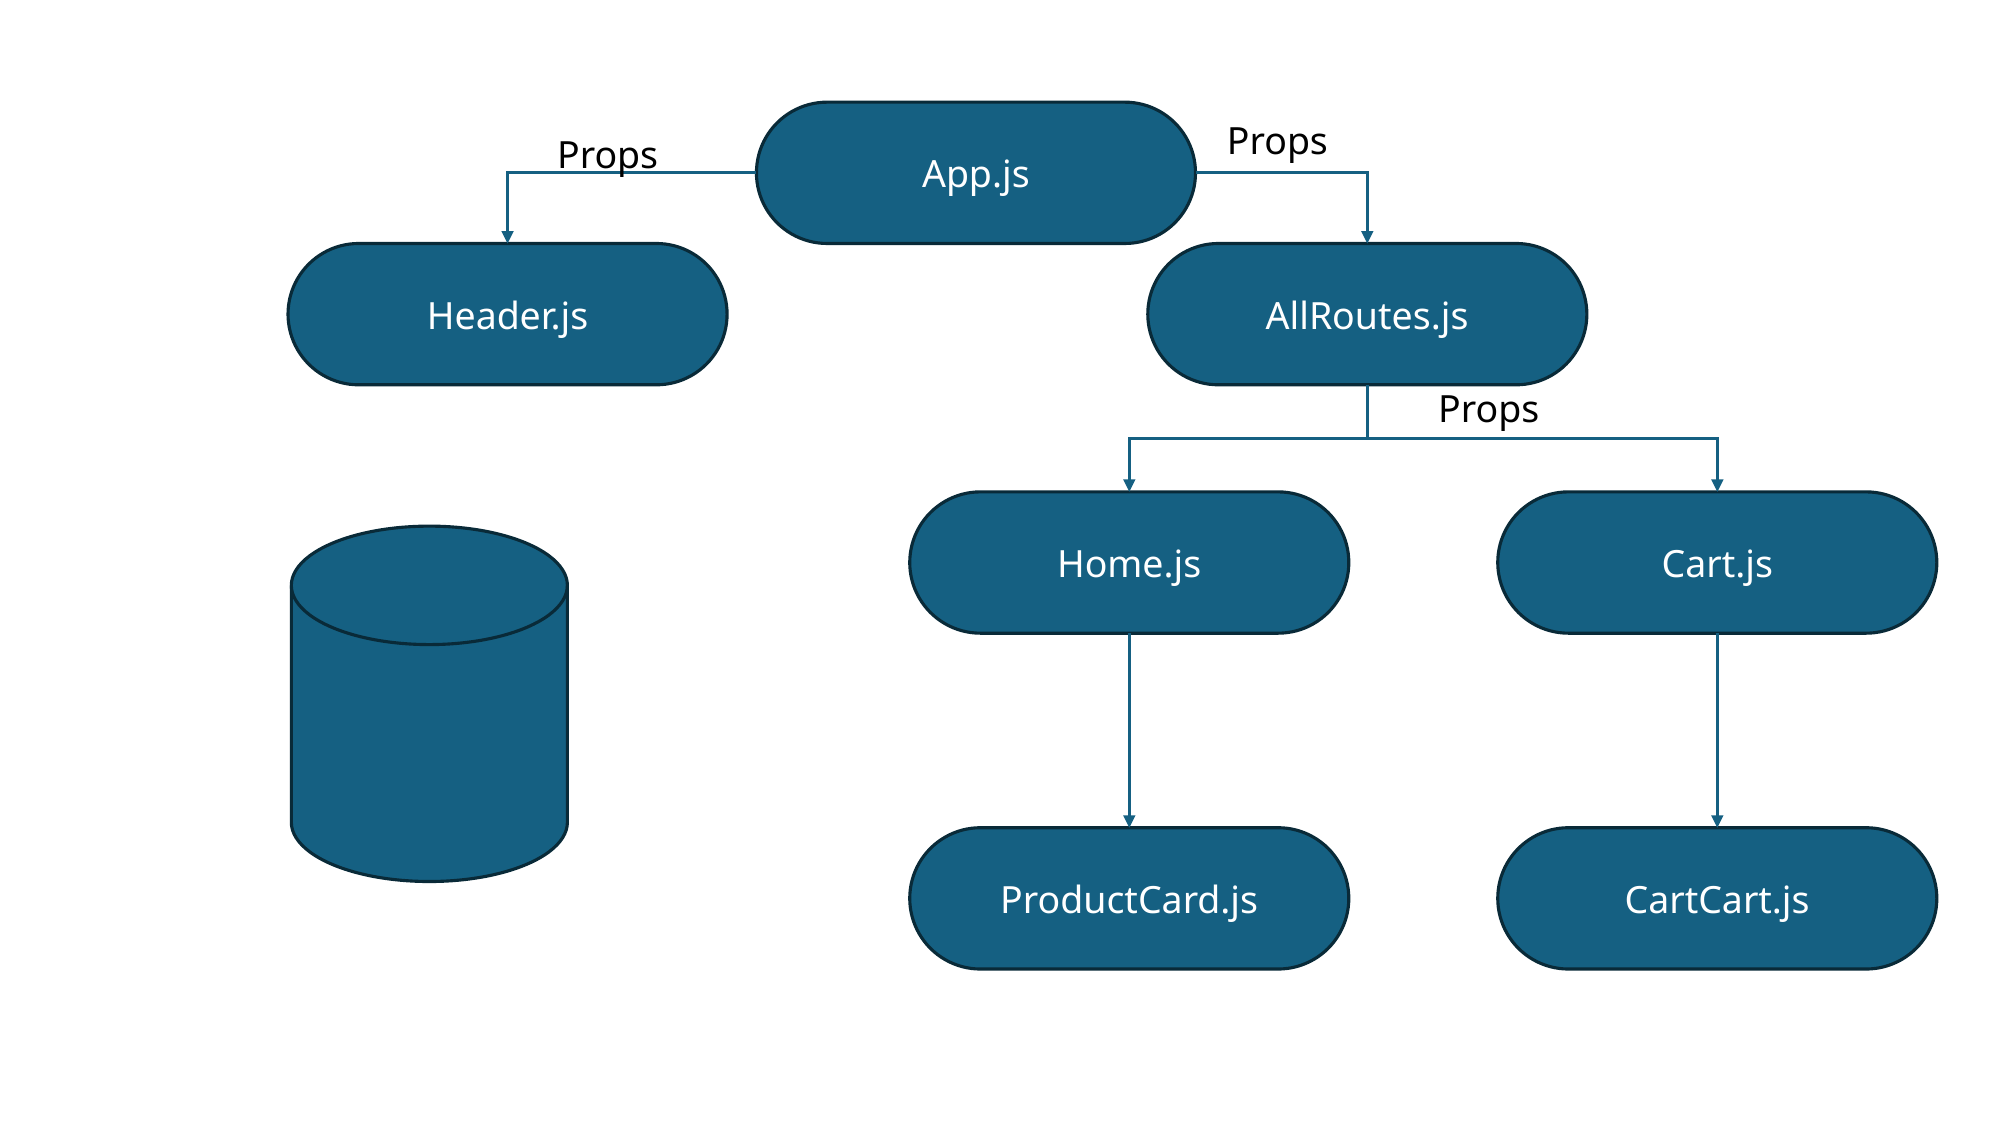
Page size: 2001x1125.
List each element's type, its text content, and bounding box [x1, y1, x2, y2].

text_box Header.js [286, 241, 729, 387]
text_box Props [1212, 109, 1343, 170]
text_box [1195, 172, 1368, 244]
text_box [1488, 262, 1597, 614]
text_box Props [1423, 377, 1488, 438]
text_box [1619, 729, 1816, 733]
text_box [507, 172, 758, 244]
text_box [1194, 318, 1303, 558]
text_box [289, 524, 569, 884]
text_box Props [542, 123, 674, 172]
text_box Home.js [908, 490, 1351, 635]
text_box CartCart.js [1496, 826, 1939, 971]
text_box ProductCard.js [908, 826, 1351, 971]
text_box AllRoutes.js [1146, 241, 1567, 387]
text_box Cart.js [1517, 490, 1939, 635]
text_box App.js [754, 100, 1198, 246]
